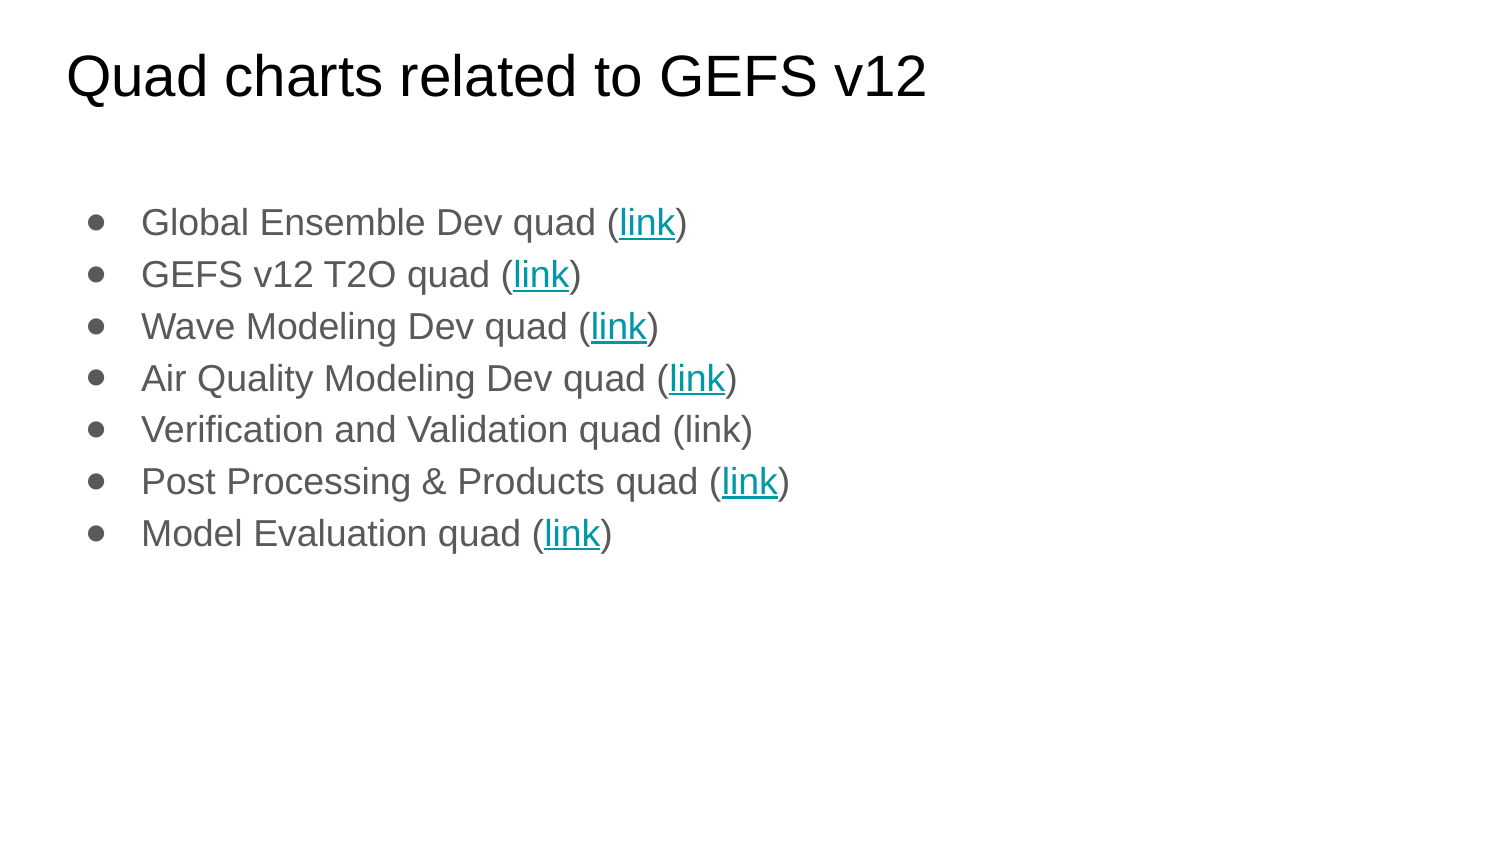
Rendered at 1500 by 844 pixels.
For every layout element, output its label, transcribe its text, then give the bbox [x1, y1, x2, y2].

title Quad charts related to GEFS v12 [51, 23, 1449, 117]
list Global Ensemble Dev quad (link) GEFS v12 T2O quad (link) Wave Modeling Dev quad (link) Air Quality Modeling Dev quad (link) Verification and Validation quad (link) Post Processing & Products quad (link) Model Evaluation quad (link) [51, 176, 1449, 737]
